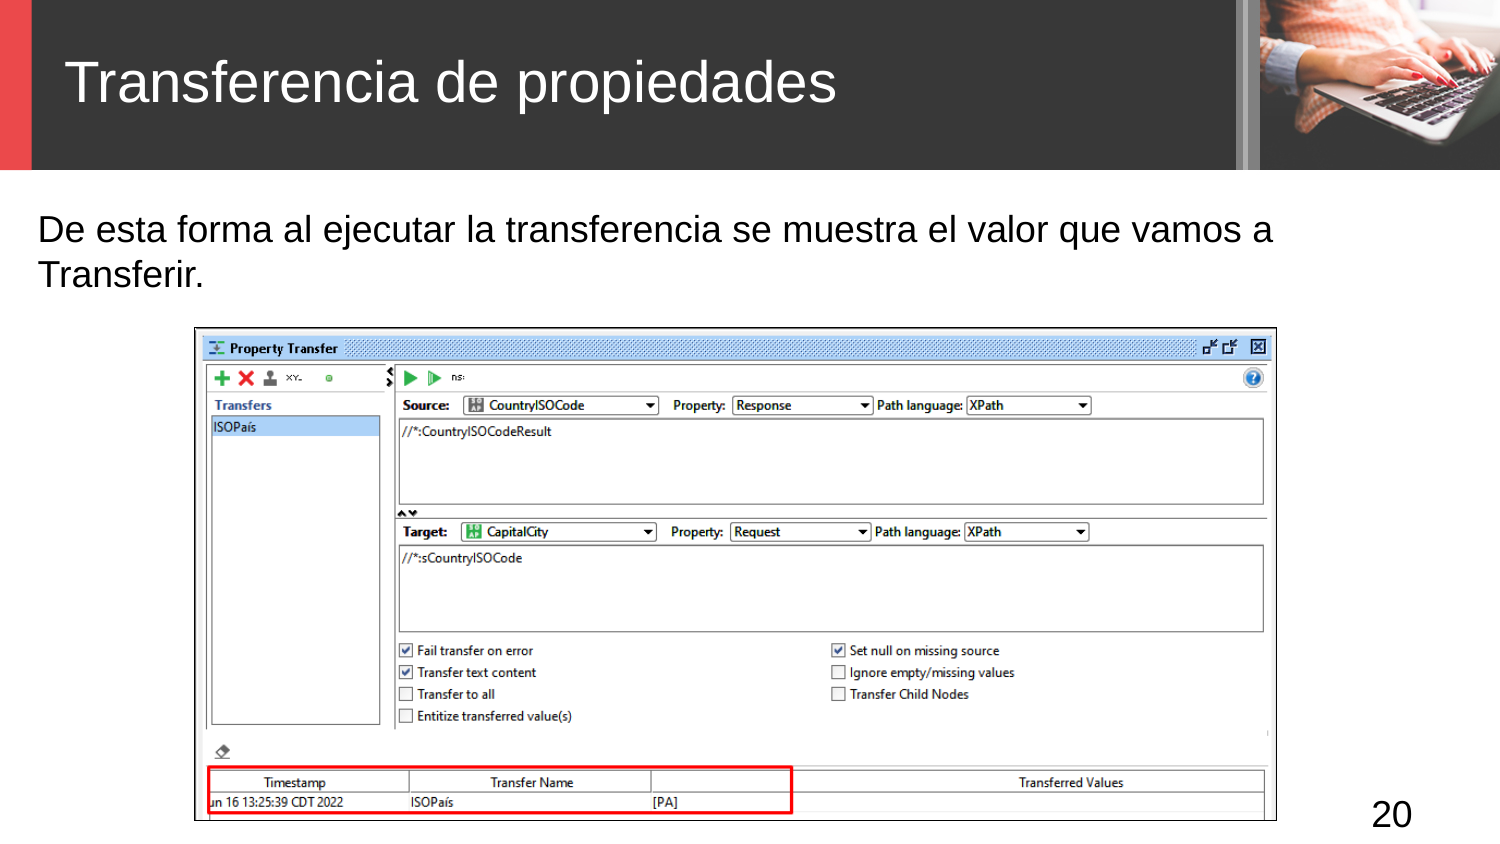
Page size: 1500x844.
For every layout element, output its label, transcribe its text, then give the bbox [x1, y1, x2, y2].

text_box 20 [1356, 783, 1500, 843]
picture [0, 0, 1500, 844]
text_box De esta forma al ejecutar la transferencia se muestra el valor que vamos a Transferir. [22, 197, 1489, 303]
text_box [29, 303, 1483, 386]
list Transferencia de propiedades [49, 32, 1231, 127]
